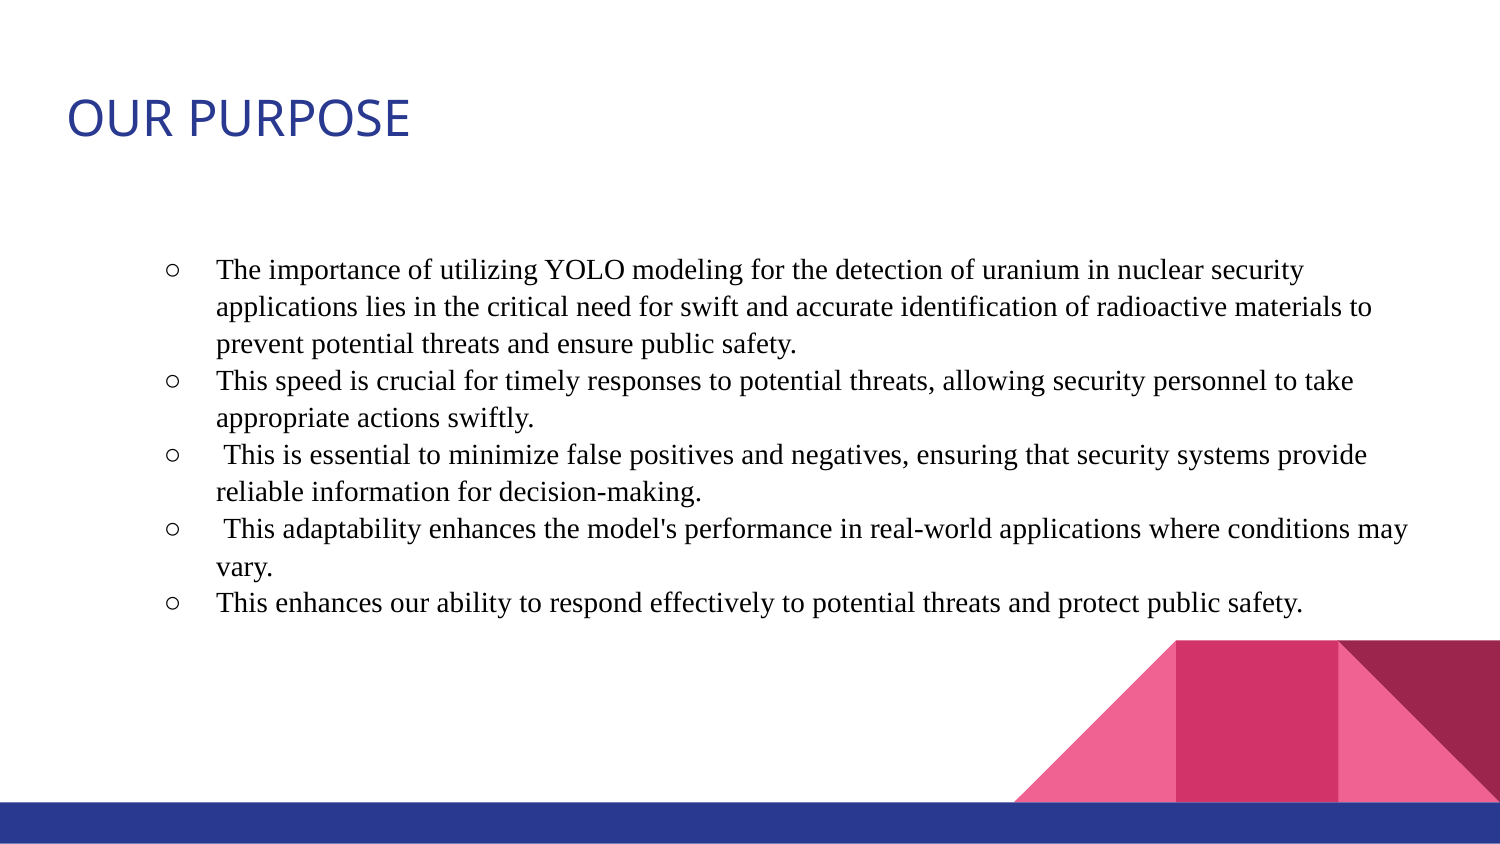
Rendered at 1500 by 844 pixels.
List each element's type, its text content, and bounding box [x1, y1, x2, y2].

title OUR PURPOSE [51, 67, 1449, 167]
list The importance of utilizing YOLO modeling for the detection of uranium in nuclear security applications lies in the critical need for swift and accurate identification of radioactive materials to prevent potential threats and ensure public safety. This speed is crucial for timely responses to potential threats, allowing security personnel to take appropriate actions swiftly. This is essential to minimize false positives and negatives, ensuring that security systems provide reliable information for decision-making. This adaptability enhances the model's performance in real-world applications where conditions may vary. This enhances our ability to respond effectively to potential threats and protect public safety. [51, 201, 1449, 750]
